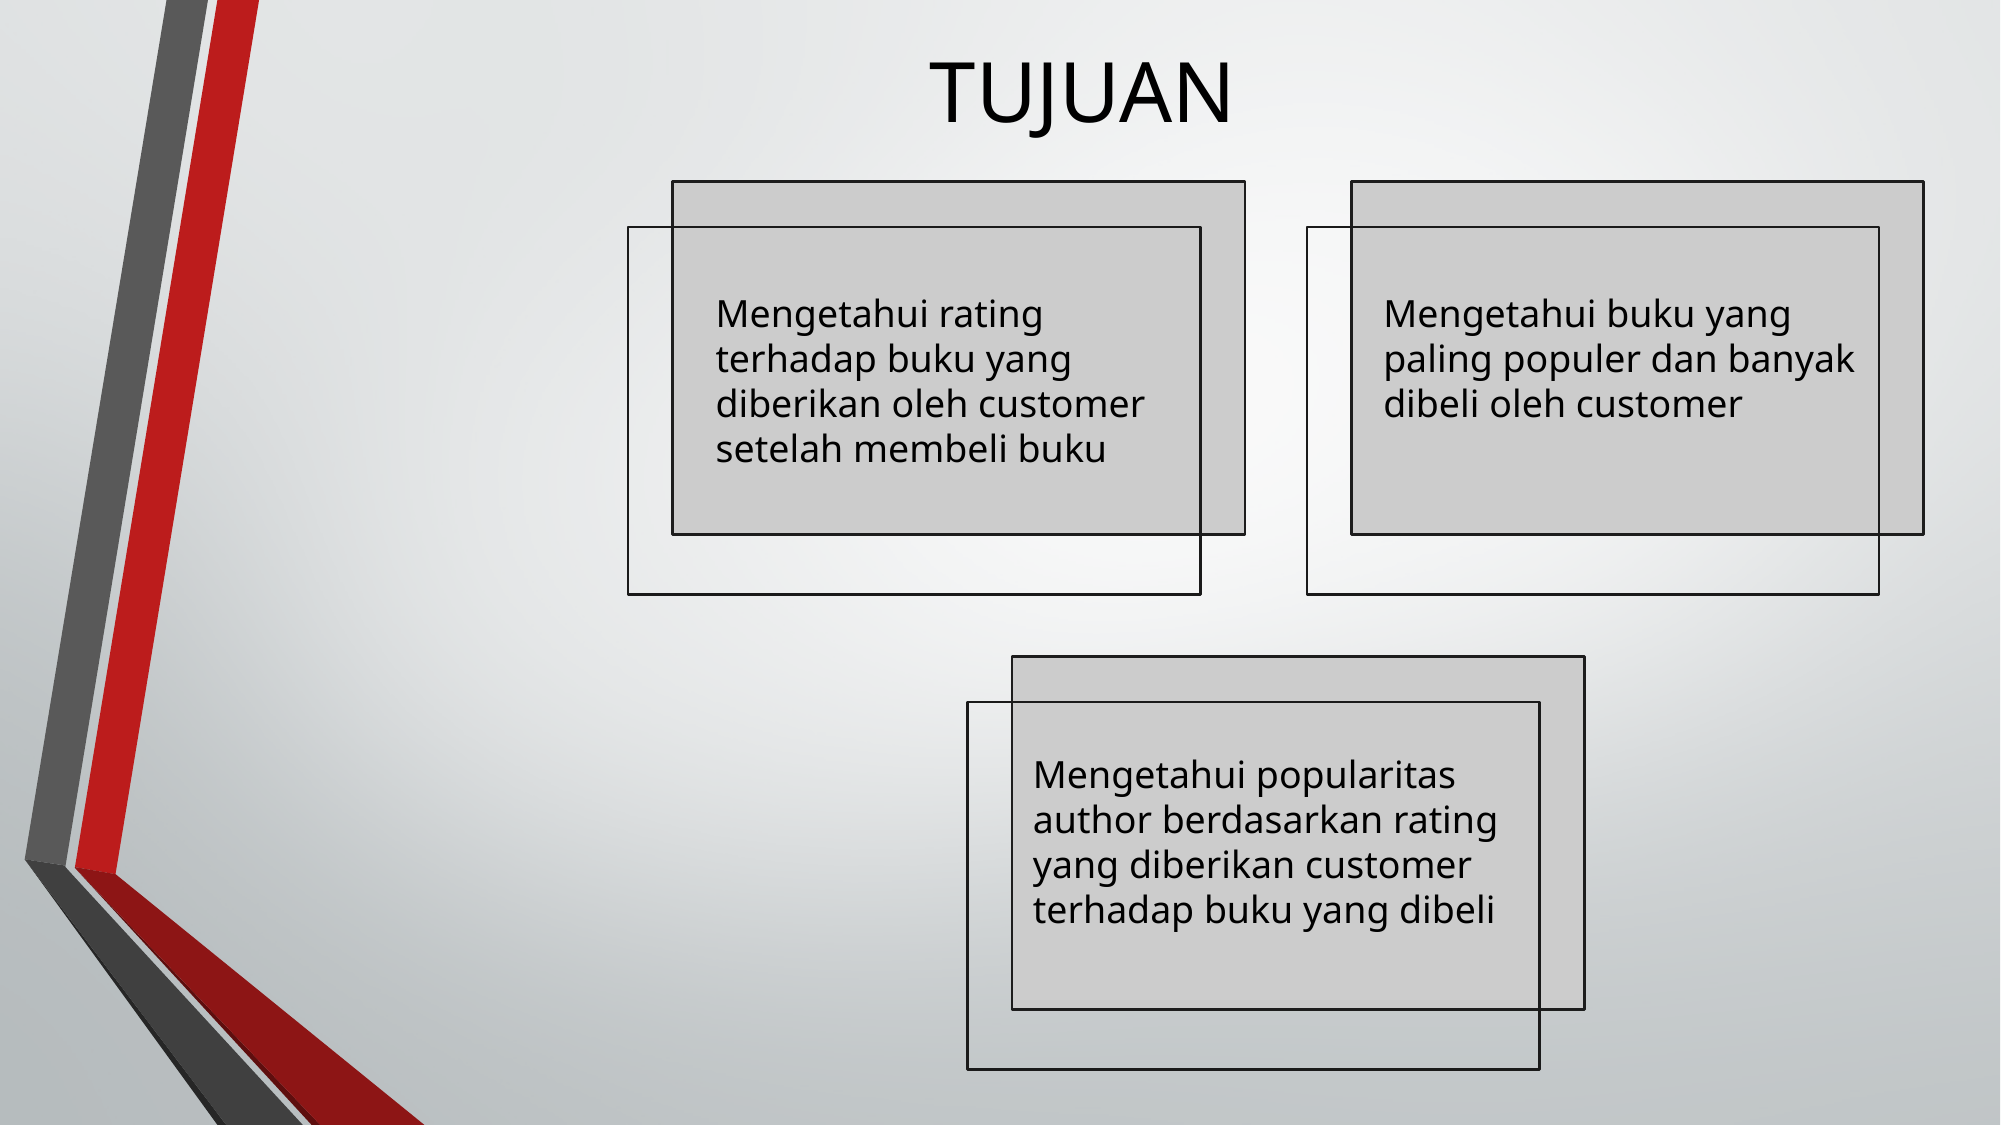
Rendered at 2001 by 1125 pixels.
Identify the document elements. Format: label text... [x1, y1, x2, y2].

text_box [609, 180, 1943, 1071]
title TUJUAN [781, 25, 1385, 154]
